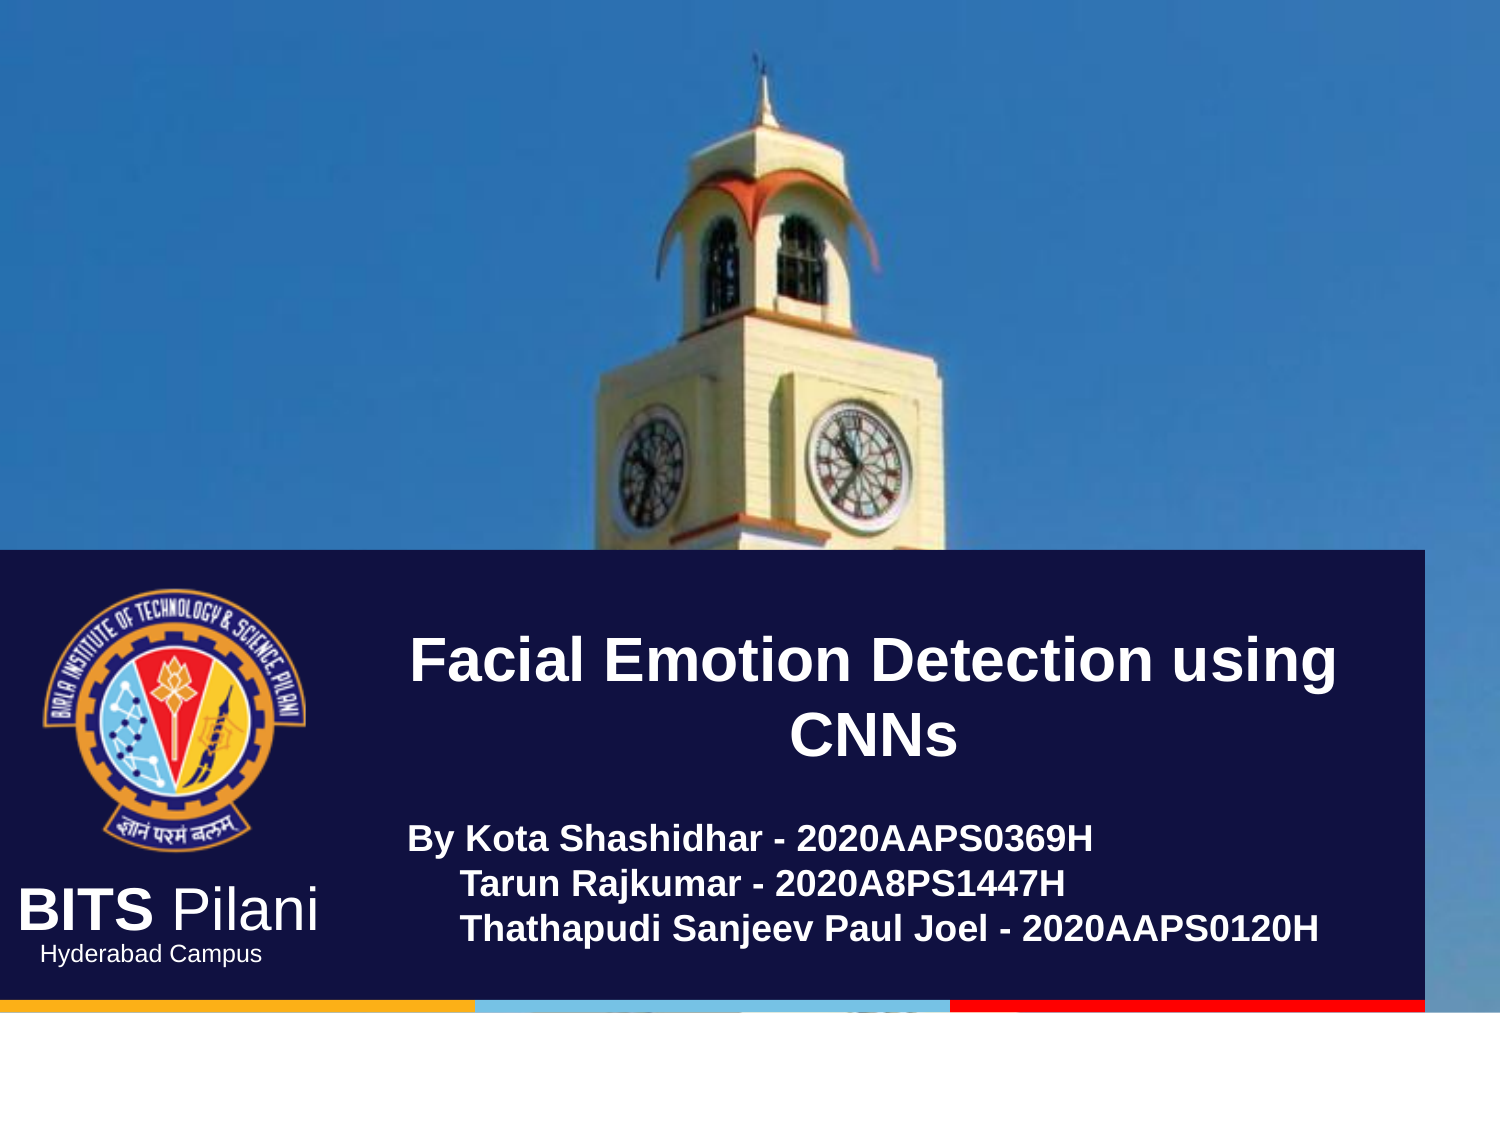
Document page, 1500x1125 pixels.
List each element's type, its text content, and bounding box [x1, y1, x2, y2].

title Facial Emotion Detection using CNNs By Kota Shashidhar - 2020AAPS0369H Tarun Rajkumar - 2020A8PS1447H Thathapudi Sanjeev Paul Joel - 2020AAPS0120H [350, 625, 1400, 943]
picture [0, 0, 1500, 1012]
text_box [0, 1012, 1500, 1125]
